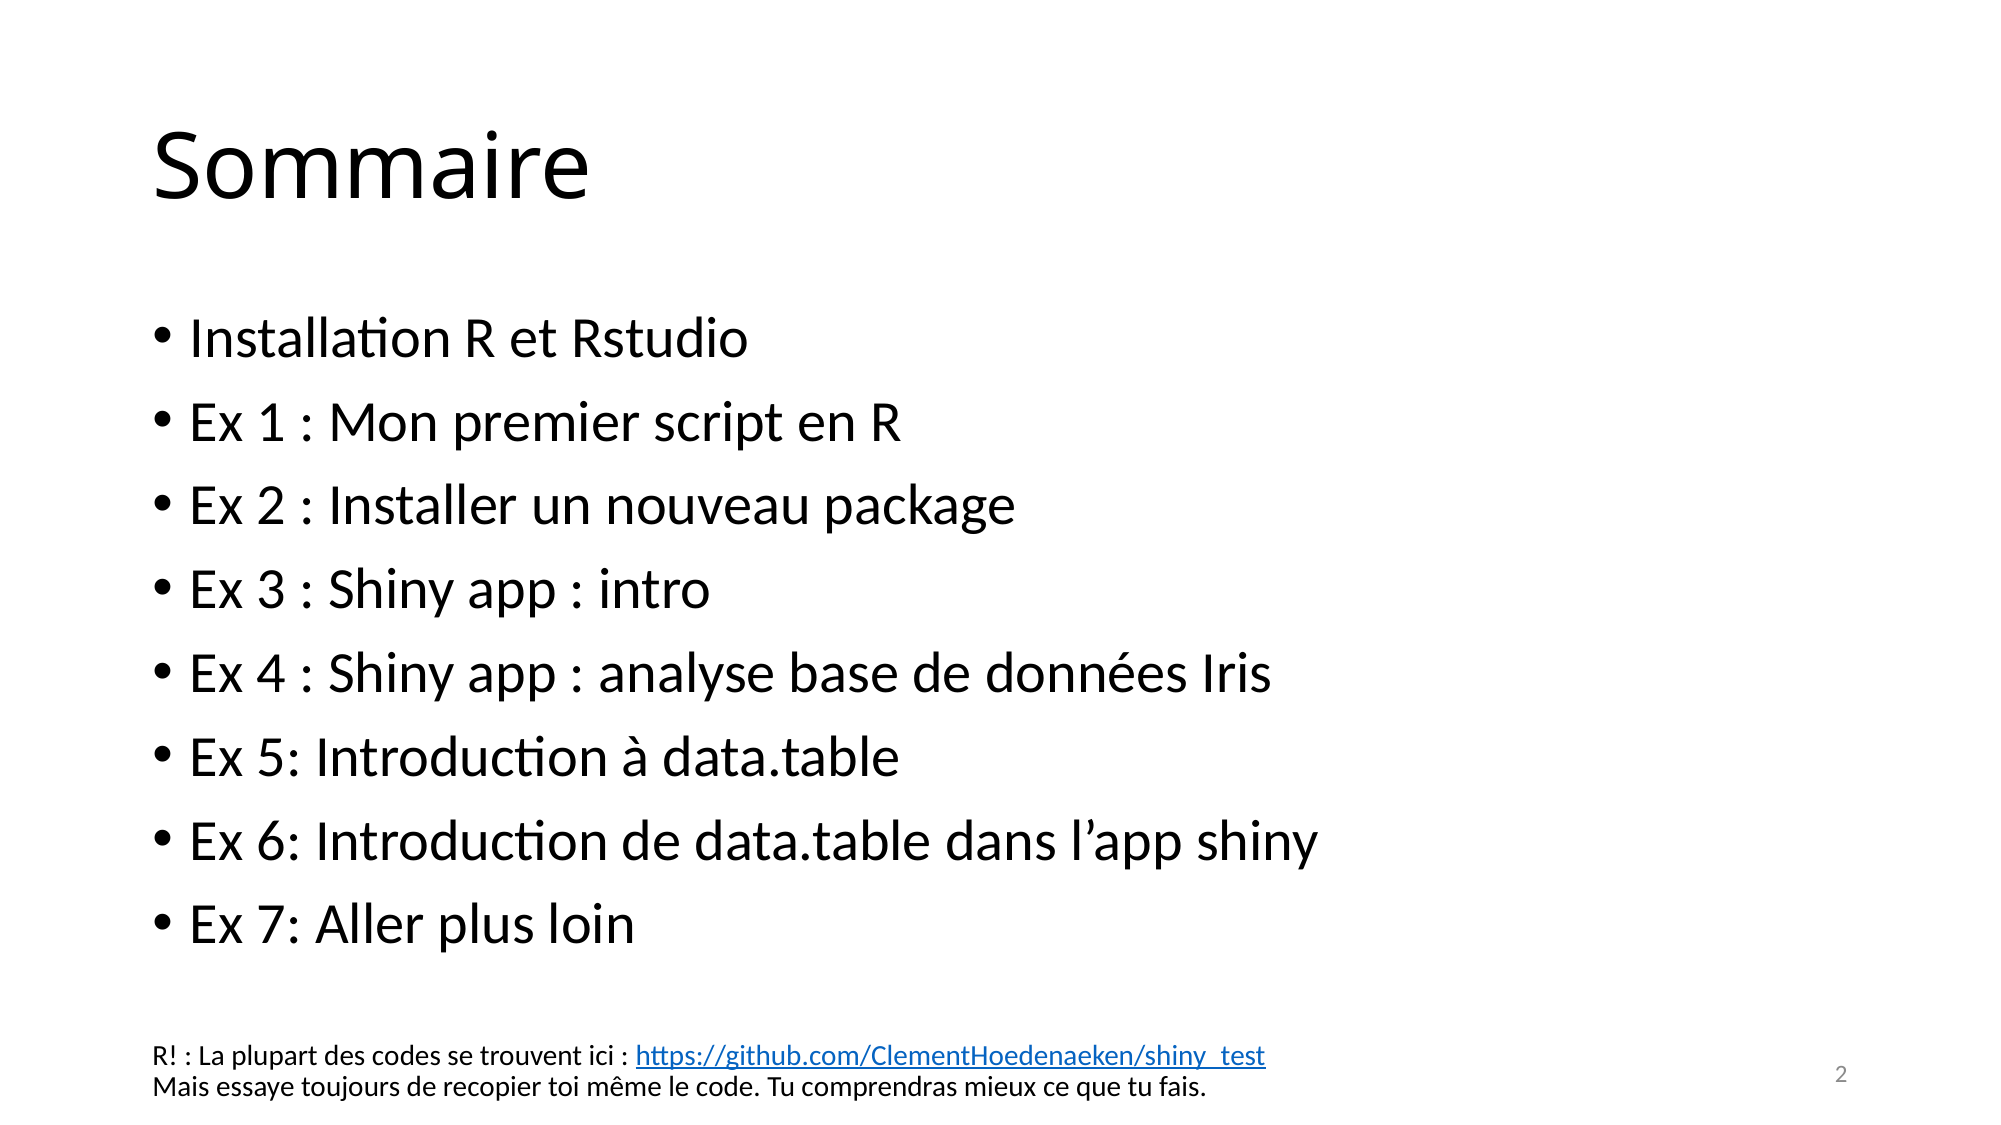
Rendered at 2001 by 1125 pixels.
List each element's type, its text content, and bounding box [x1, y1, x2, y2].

list Installation R et Rstudio Ex 1 : Mon premier script en R Ex 2 : Installer un nouveau package Ex 3 : Shiny app : intro Ex 4 : Shiny app : analyse base de données Iris Ex 5: Introduction à data.table Ex 6: Introduction de data.table dans l’app shiny Ex 7: Aller plus loin R! : La plupart des codes se trouvent ici : https://github.com/ClementHoedenaeken/shiny_test Mais essaye toujours de recopier toi même le code. Tu comprendras mieux ce que tu fais. [137, 299, 1863, 1014]
slide_number 2 [1412, 1042, 1863, 1103]
title Sommaire [137, 59, 1863, 278]
